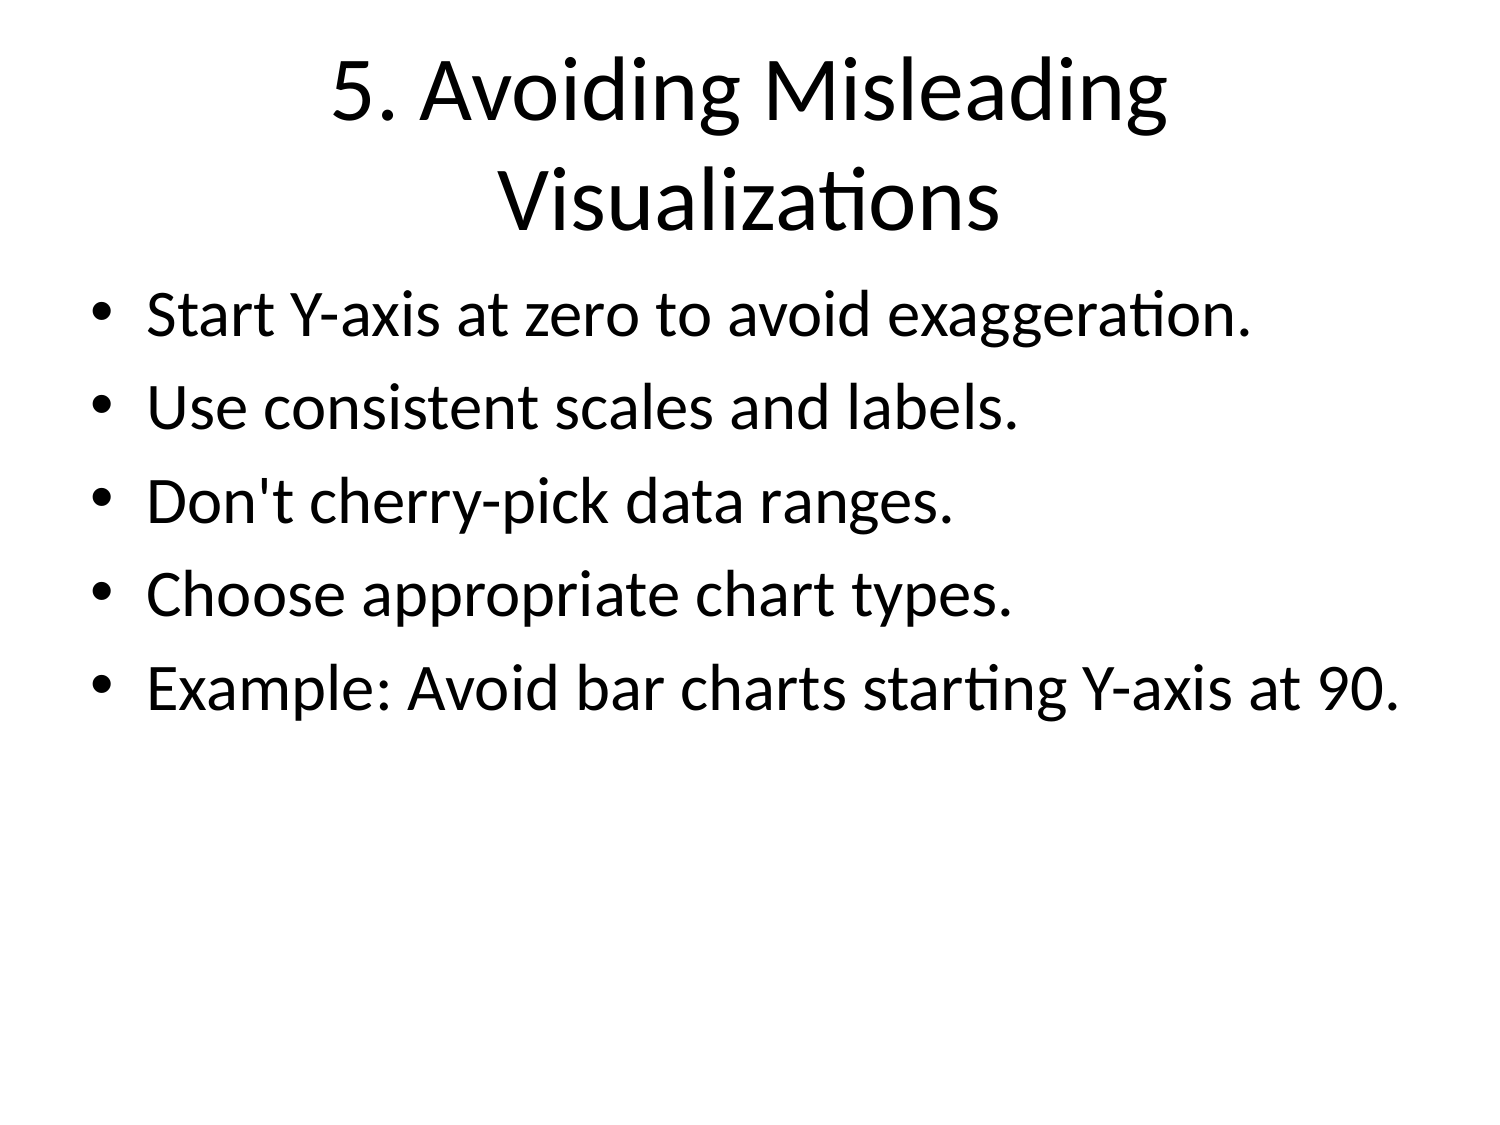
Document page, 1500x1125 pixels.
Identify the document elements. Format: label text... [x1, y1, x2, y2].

list Start Y-axis at zero to avoid exaggeration. Use consistent scales and labels. Don't cherry-pick data ranges. Choose appropriate chart types. Example: Avoid bar charts starting Y-axis at 90. [75, 262, 1425, 1005]
title 5. Avoiding Misleading Visualizations [75, 45, 1425, 233]
